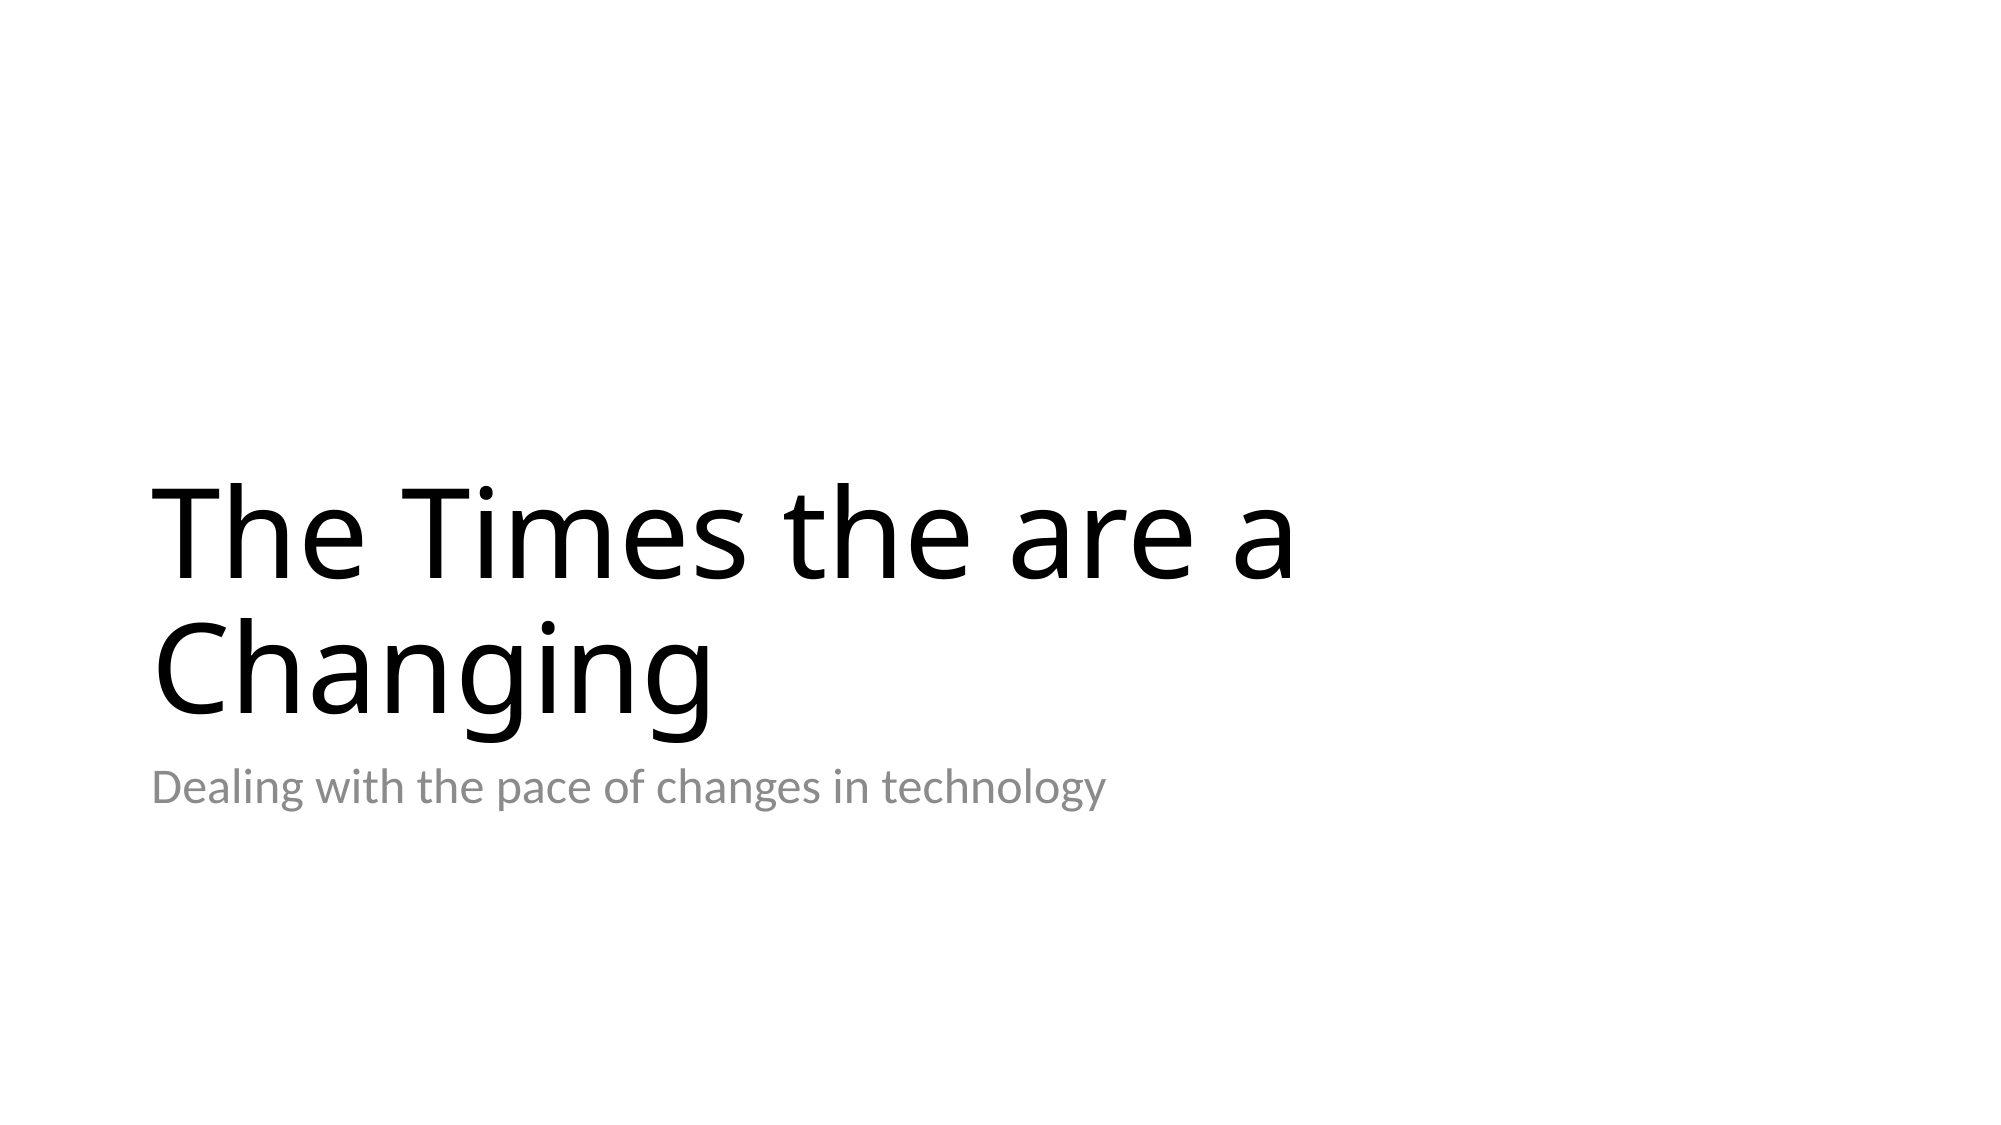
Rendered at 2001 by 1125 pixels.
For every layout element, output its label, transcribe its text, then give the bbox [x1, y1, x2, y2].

title The Times the are a Changing [136, 280, 1862, 749]
list Dealing with the pace of changes in technology [136, 752, 1862, 999]
